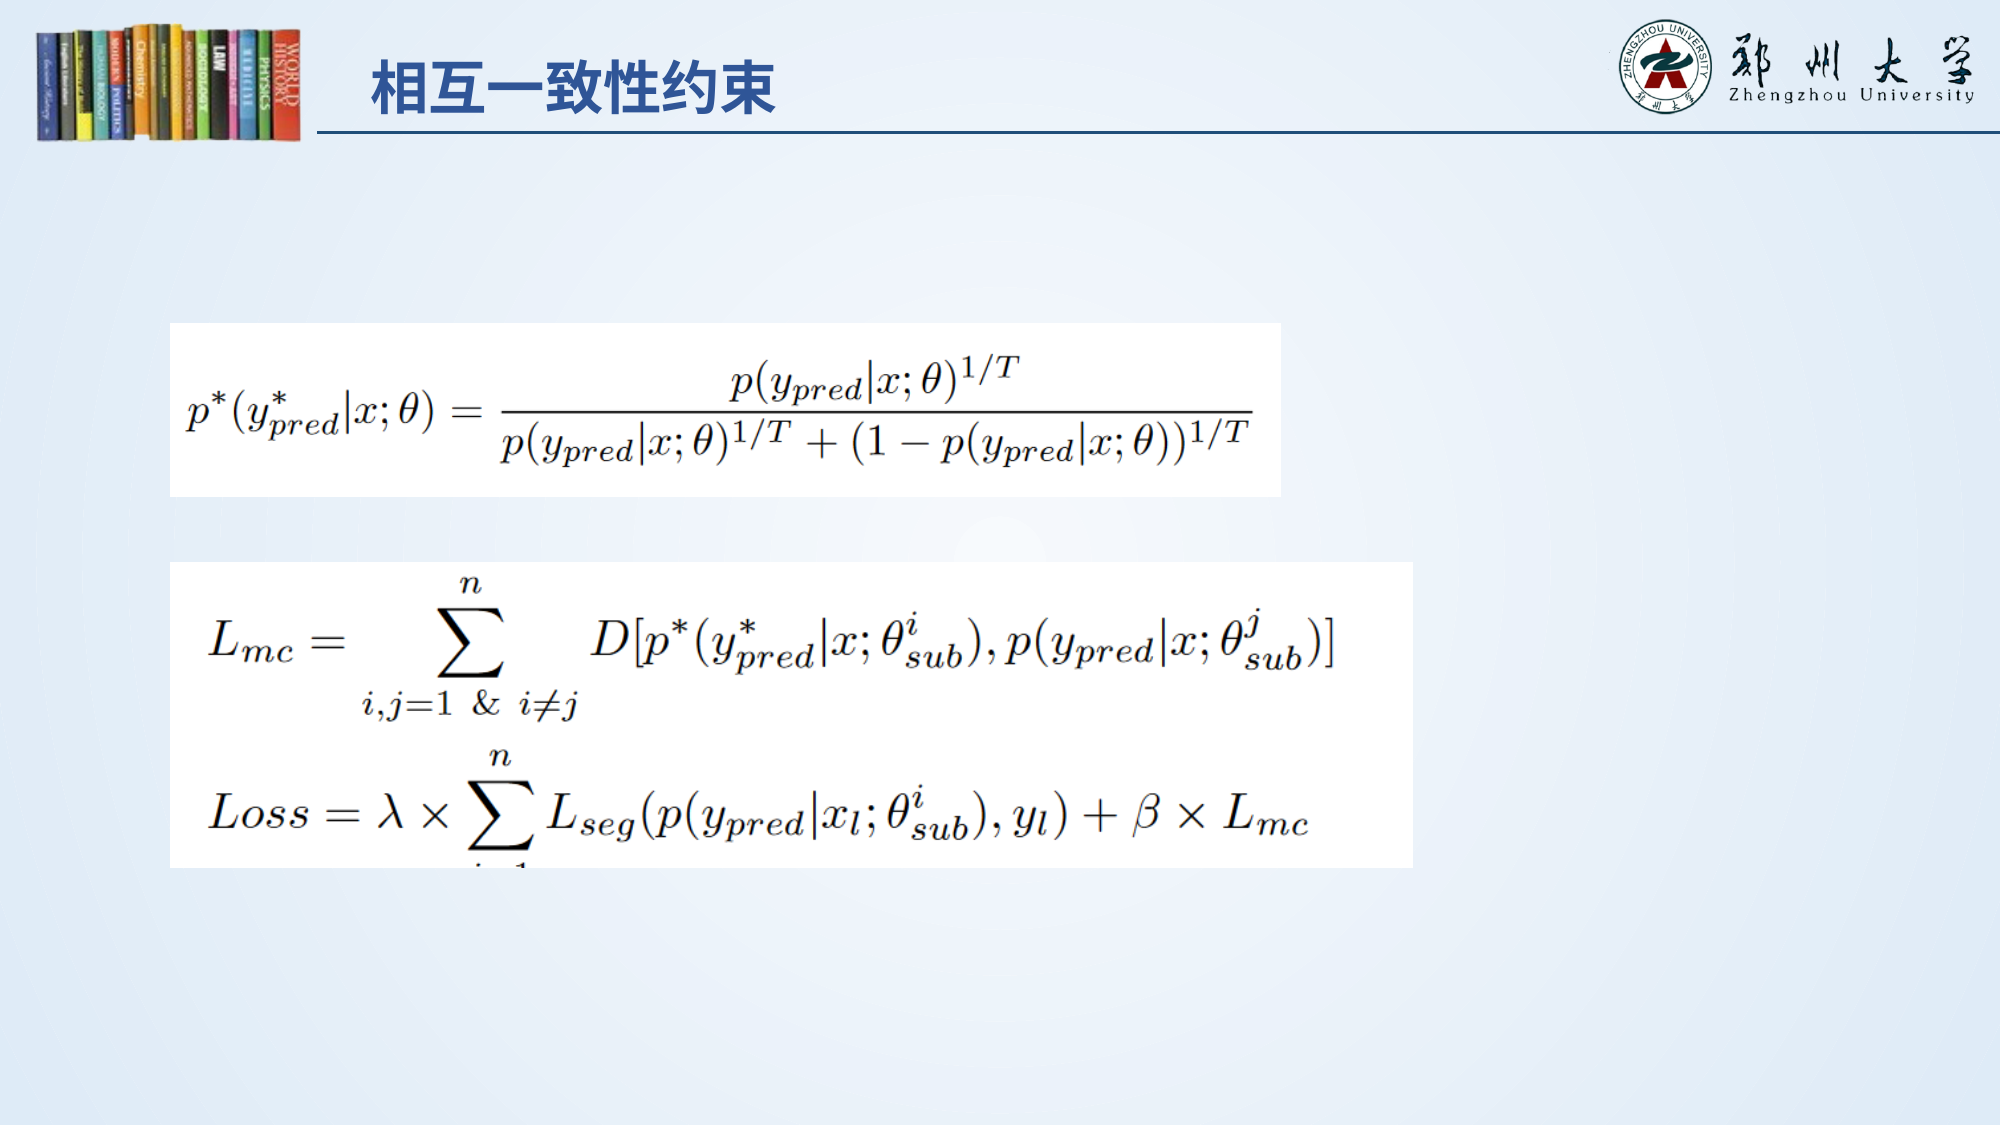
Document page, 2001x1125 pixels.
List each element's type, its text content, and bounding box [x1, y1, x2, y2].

picture [170, 562, 1413, 868]
picture [23, 0, 317, 173]
text_box 相互一致性约束 [355, 43, 1077, 129]
picture [1599, 11, 1983, 123]
picture [170, 323, 1281, 497]
